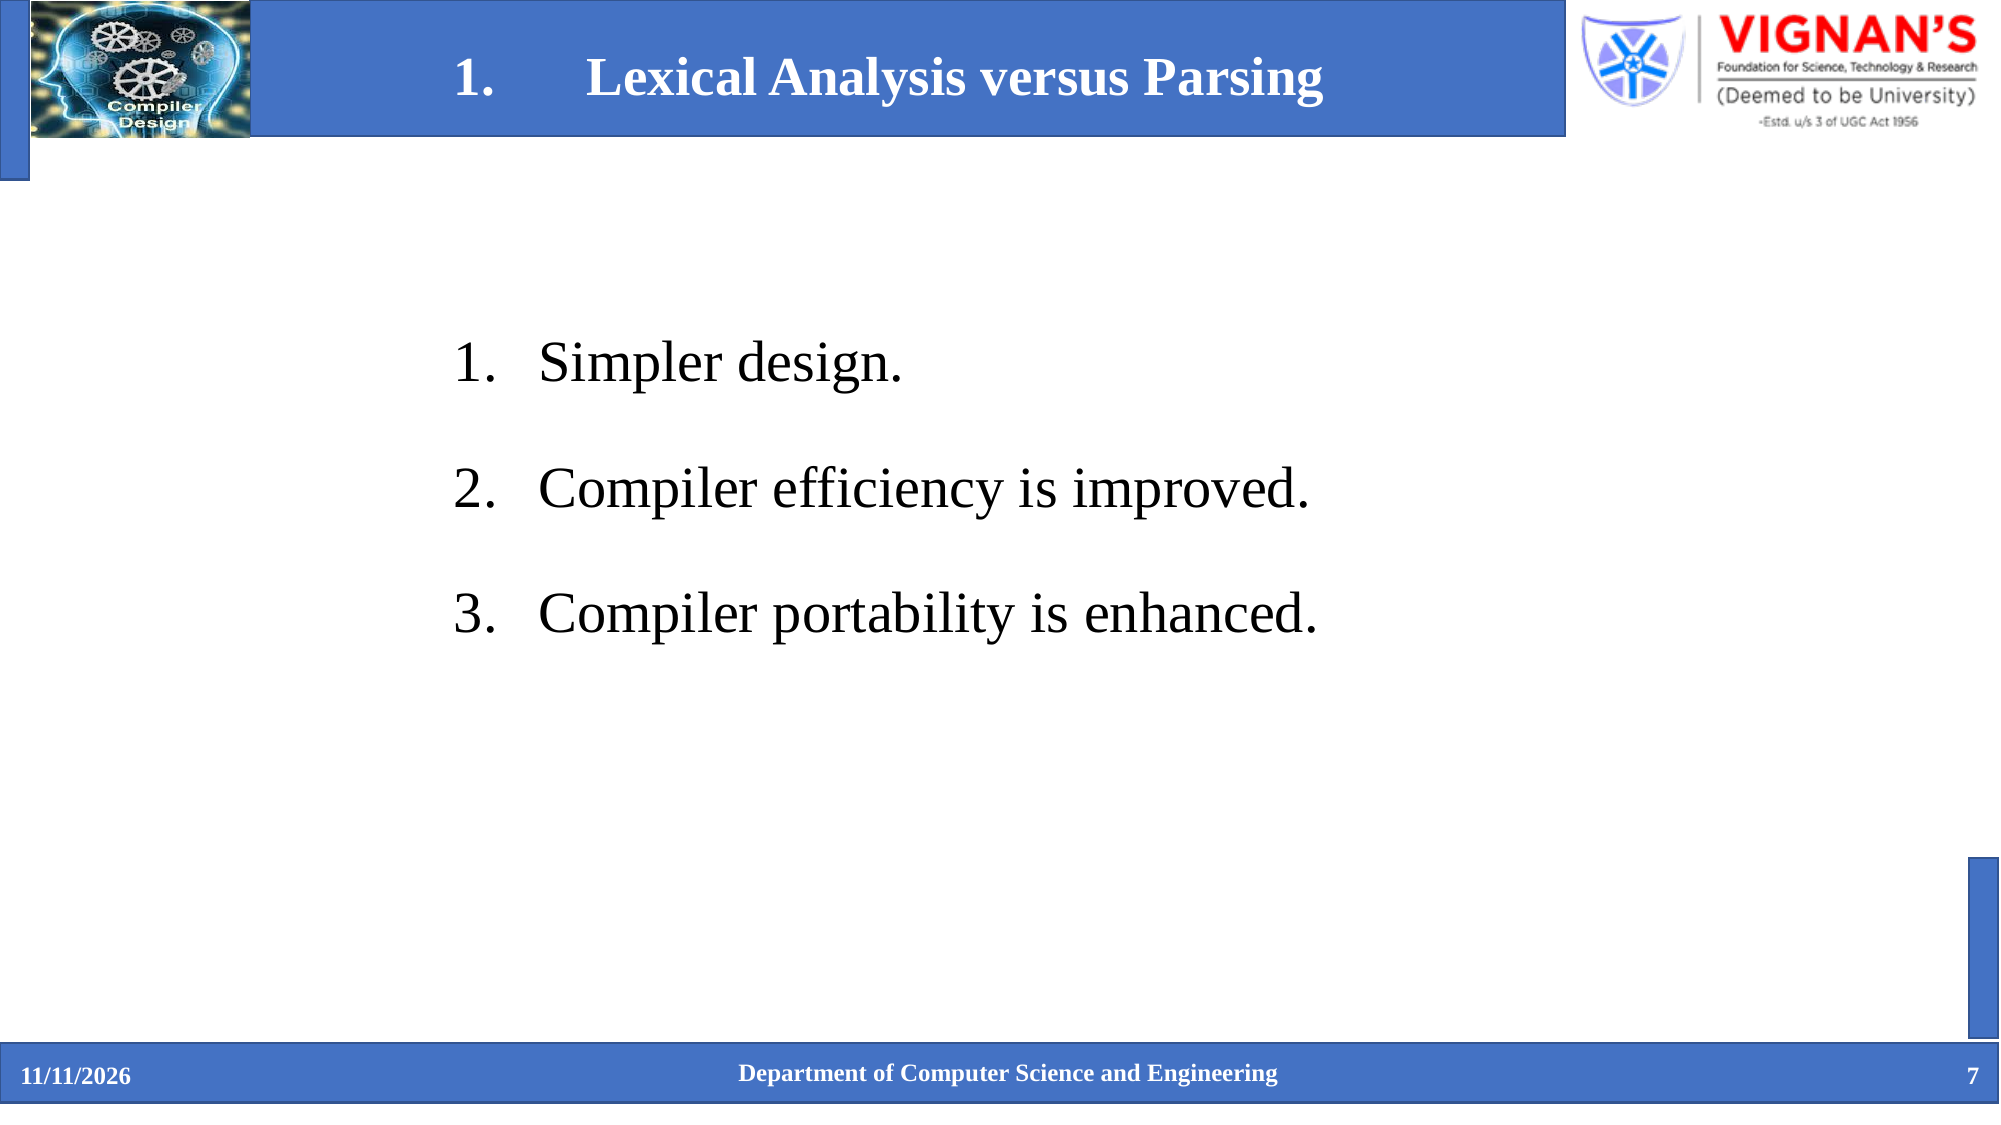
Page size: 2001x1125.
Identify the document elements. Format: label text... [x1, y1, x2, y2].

list Simpler design. Compiler efficiency is improved. Compiler portability is enhanced. [439, 280, 1692, 712]
title Lexical Analysis versus Parsing [280, 0, 1534, 115]
text_box Department of Computer Science and Engineering [596, 1049, 1421, 1094]
picture [31, 1, 250, 138]
picture [1565, 1, 1999, 138]
